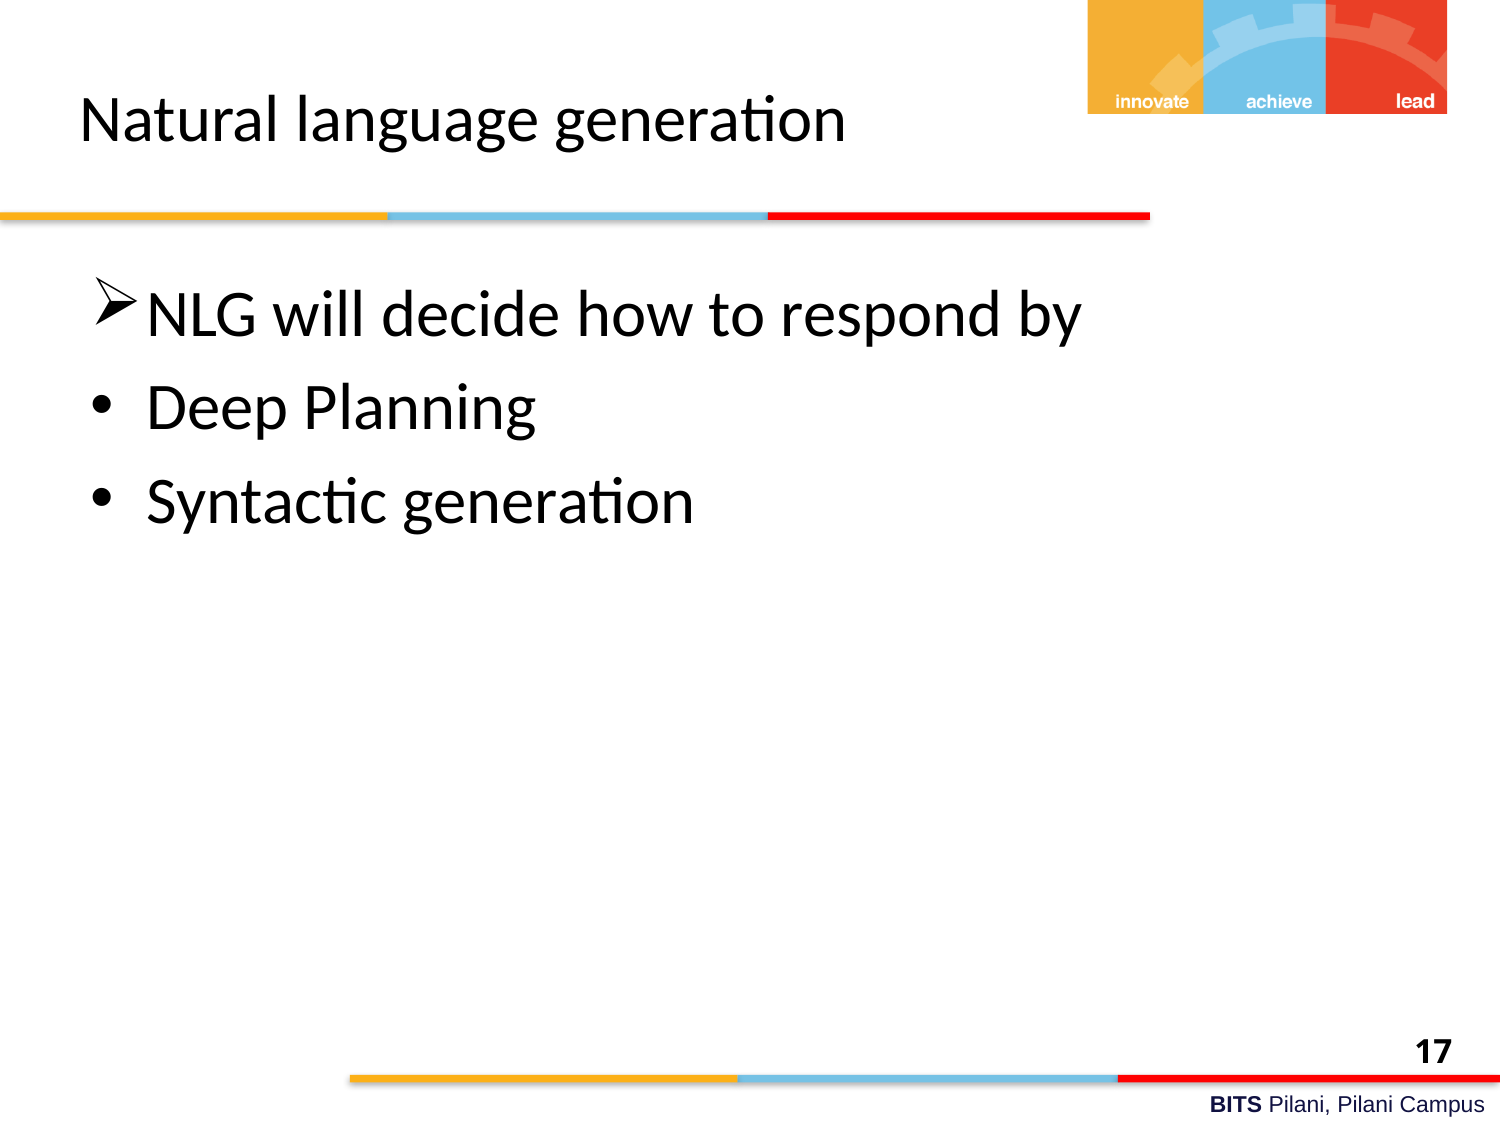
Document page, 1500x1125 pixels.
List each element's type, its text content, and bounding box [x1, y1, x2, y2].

slide_number 17 [1399, 1023, 1500, 1072]
picture [1087, 0, 1448, 114]
list NLG will decide how to respond by Deep Planning Syntactic generation [75, 262, 1425, 1005]
title Natural language generation [64, 45, 1069, 185]
